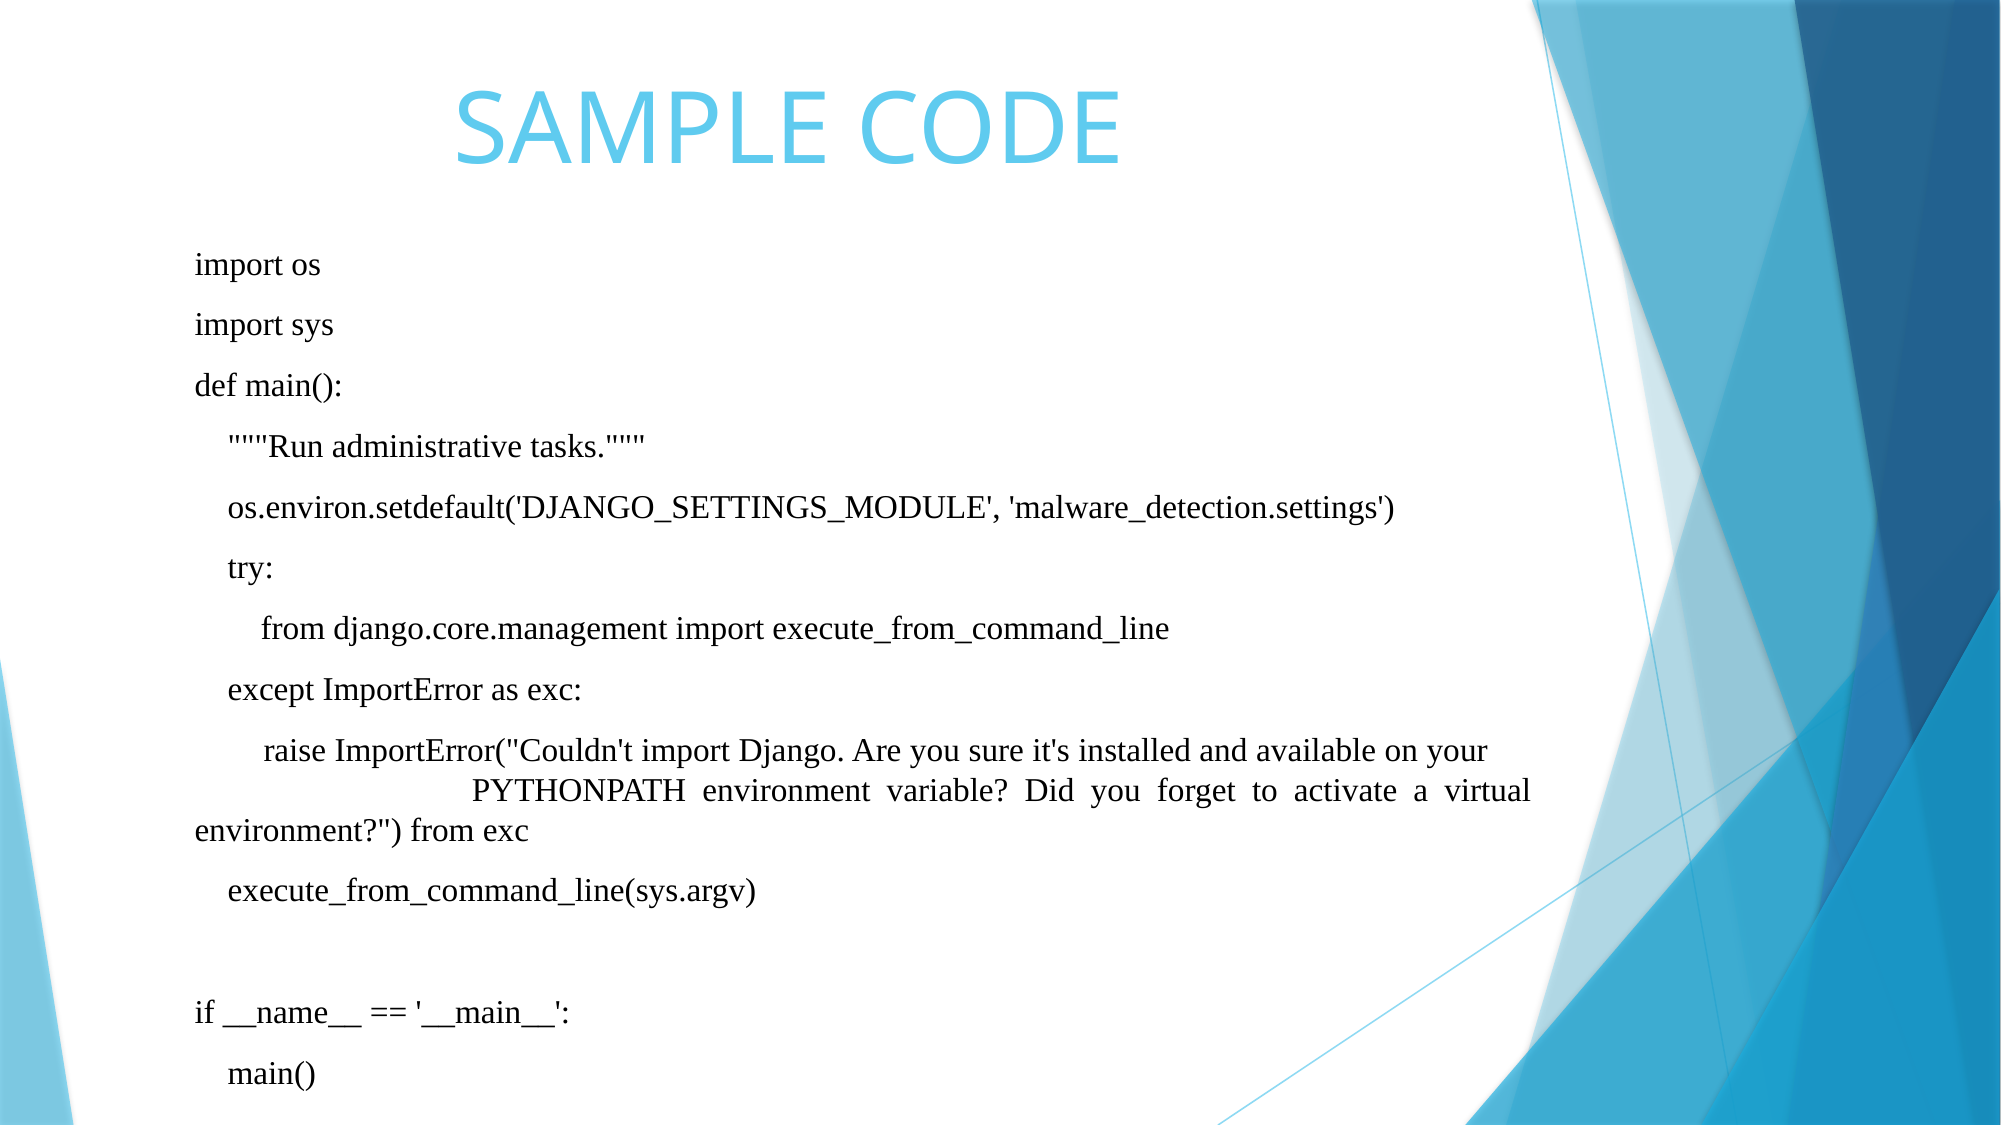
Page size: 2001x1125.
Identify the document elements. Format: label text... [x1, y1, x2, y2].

title SAMPLE CODE [58, 55, 1521, 266]
list import os import sys def main(): """Run administrative tasks.""" os.environ.setdefault('DJANGO_SETTINGS_MODULE', 'malware_detection.settings') try: from django.core.management import execute_from_command_line except ImportError as exc: raise ImportError("Couldn't import Django. Are you sure it's installed and available on your PYTHONPATH environment variable? Did you forget to activate a virtual environment?") from exc execute_from_command_line(sys.argv) if __name__ == '__main__': main() [179, 234, 1549, 1070]
